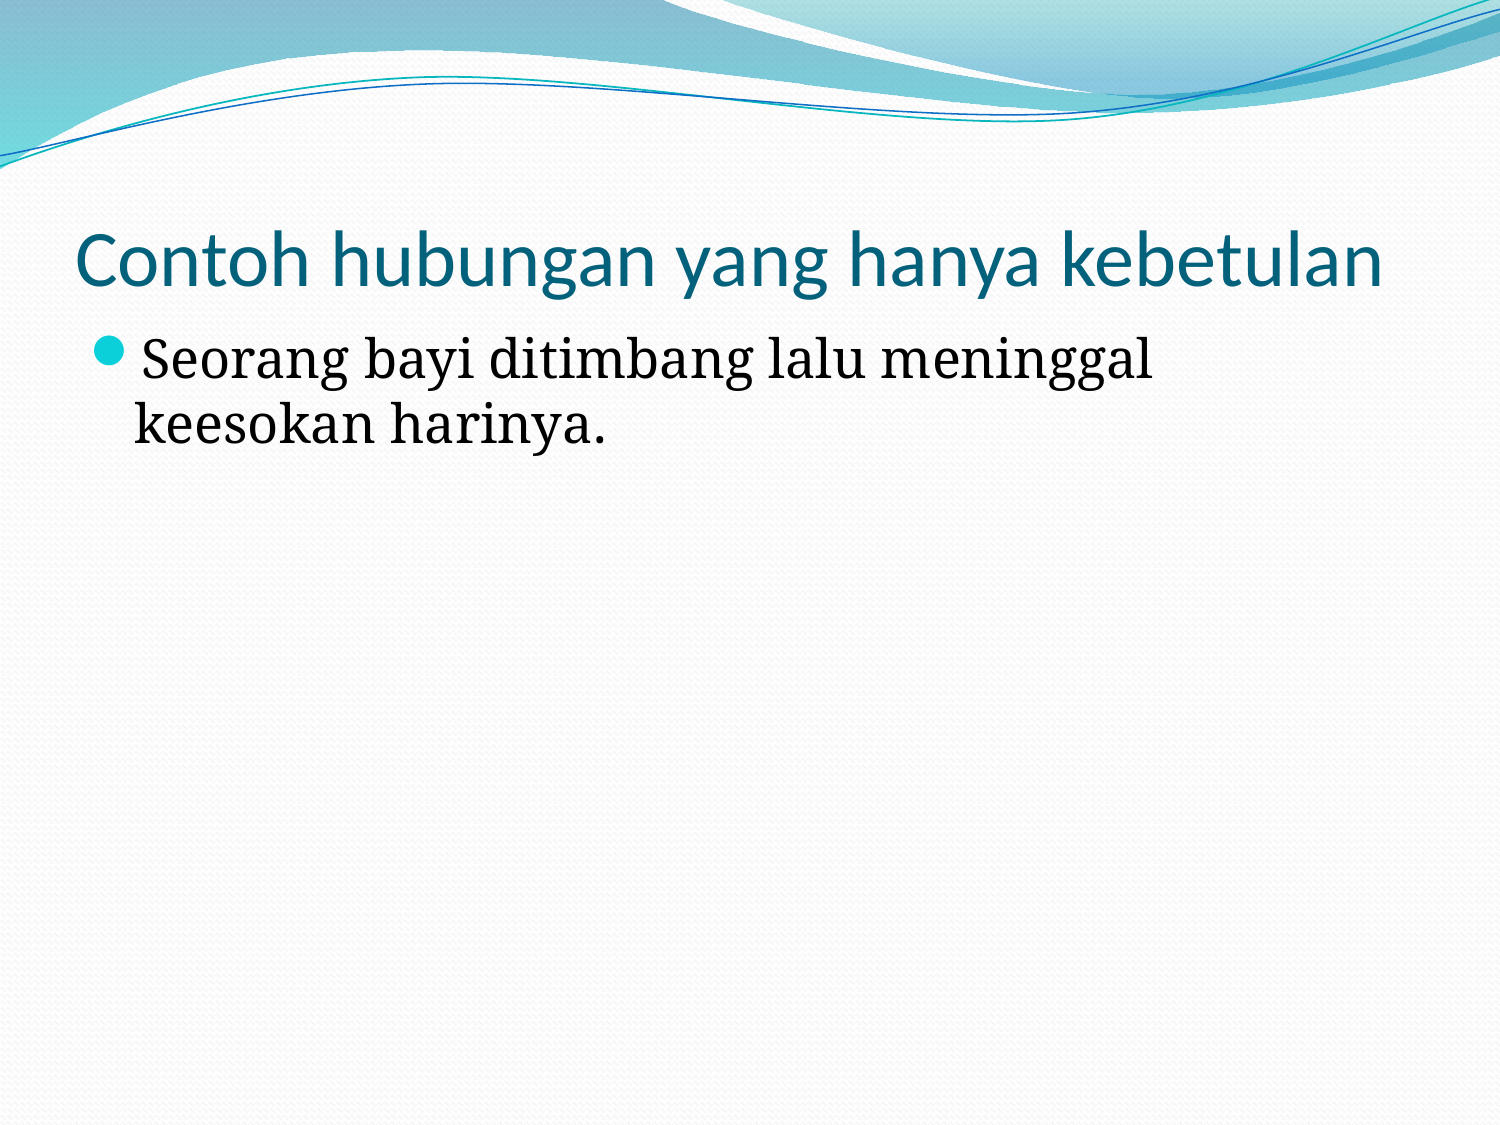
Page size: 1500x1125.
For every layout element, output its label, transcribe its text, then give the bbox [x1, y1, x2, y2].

list Seorang bayi ditimbang lalu meninggal keesokan harinya. [75, 317, 1425, 1038]
title Contoh hubungan yang hanya kebetulan [75, 115, 1425, 303]
